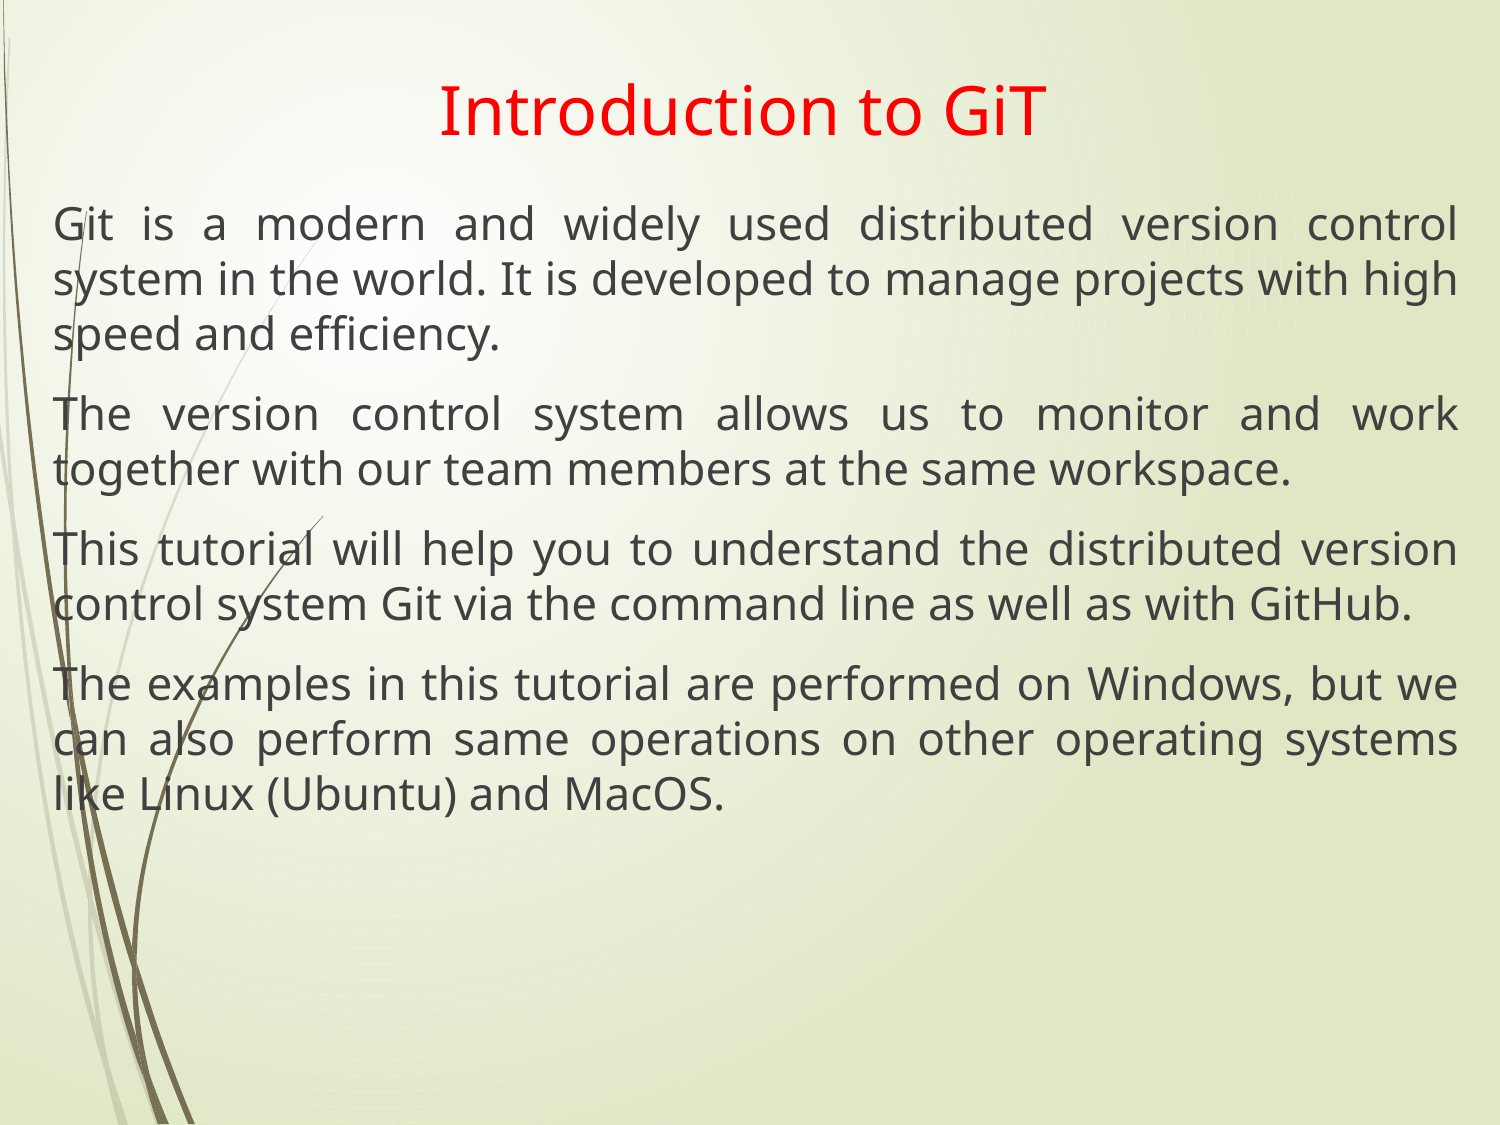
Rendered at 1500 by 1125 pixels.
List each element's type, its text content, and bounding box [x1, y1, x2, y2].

list Git is a modern and widely used distributed version control system in the world. It is developed to manage projects with high speed and efficiency. The version control system allows us to monitor and work together with our team members at the same workspace. This tutorial will help you to understand the distributed version control system Git via the command line as well as with GitHub. The examples in this tutorial are performed on Windows, but we can also perform same operations on other operating systems like Linux (Ubuntu) and MacOS. [37, 187, 1475, 950]
title Introduction to GiT [412, 59, 1075, 165]
